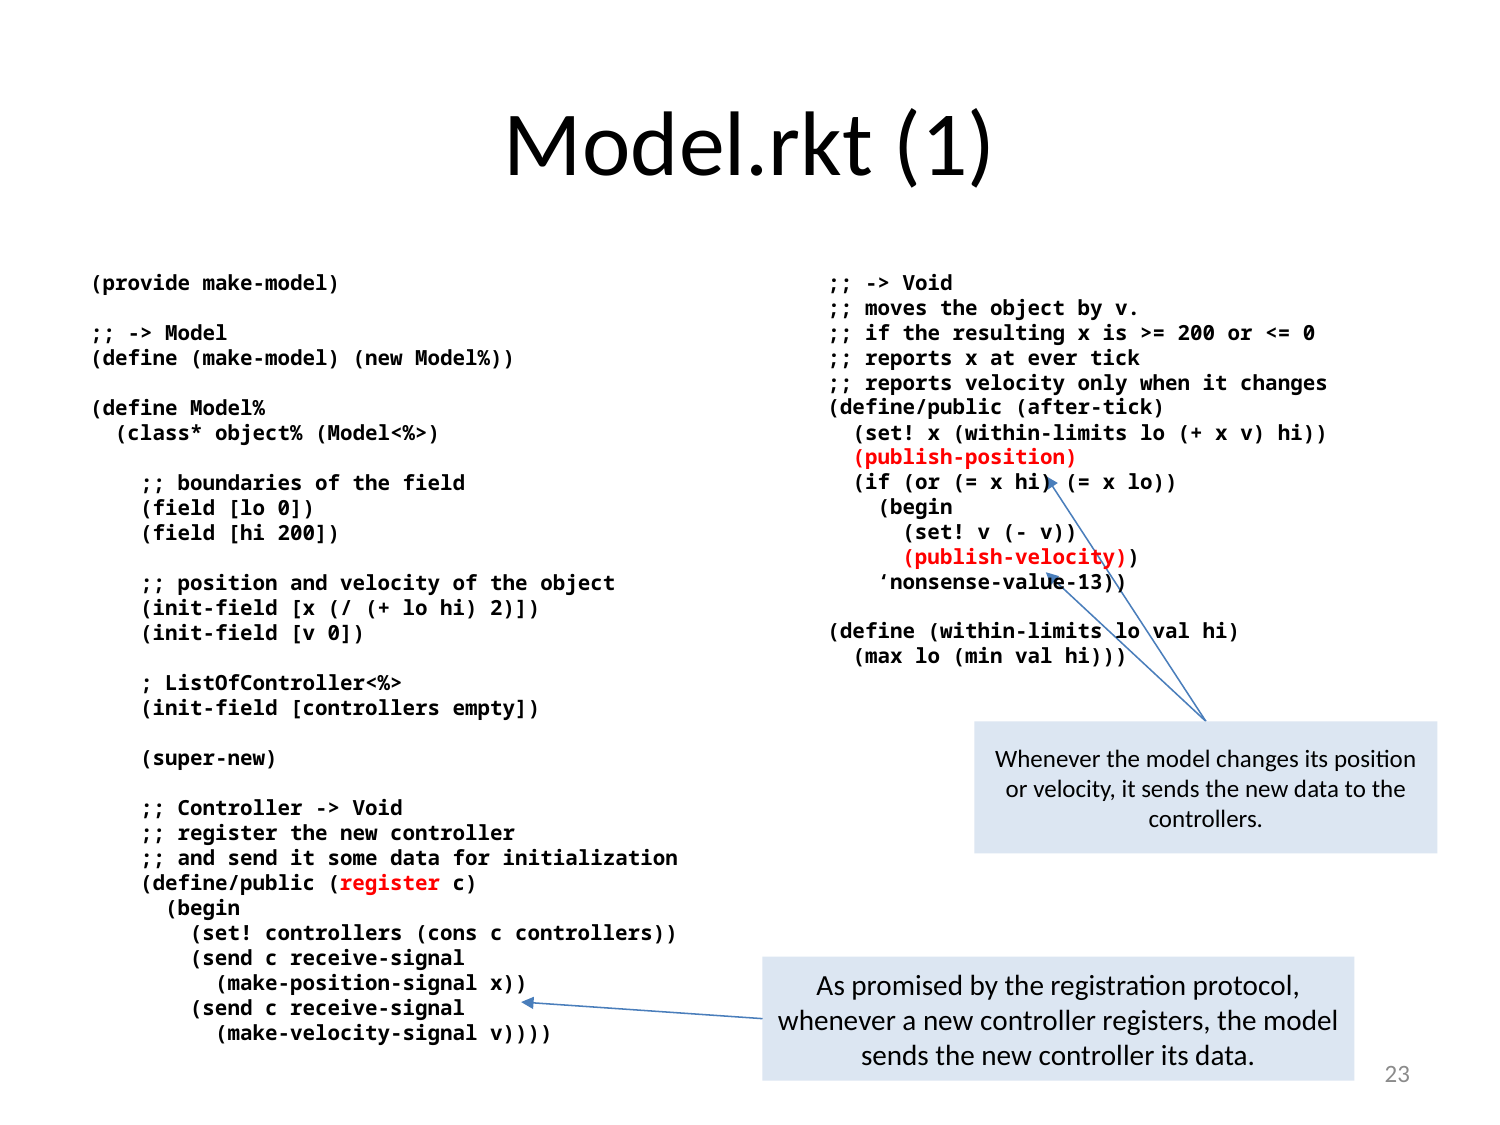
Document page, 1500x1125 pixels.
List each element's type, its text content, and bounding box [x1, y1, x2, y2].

slide_number 23 [1074, 1042, 1425, 1103]
list ;; -> Void ;; moves the object by v. ;; if the resulting x is >= 200 or <= 0 ;; reports x at ever tick ;; reports velocity only when it changes (define/public (after-tick) (set! x (within-limits lo (+ x v) hi)) (publish-position) (if (or (= x hi) (= x lo)) (begin (set! v (- v)) (publish-velocity)) ‘nonsense-value-13)) (define (within-limits lo val hi) (max lo (min val hi))) [762, 262, 1425, 1005]
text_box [1045, 475, 1207, 571]
text_box As promised by the registration protocol, whenever a new controller registers, the model sends the new controller its data. [760, 955, 1356, 1083]
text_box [1045, 572, 1207, 722]
title Model.rkt (1) [75, 45, 1425, 233]
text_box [520, 1001, 763, 1019]
list (provide make-model) ;; -> Model (define (make-model) (new Model%)) (define Model% (class* object% (Model<%>) ;; boundaries of the field (field [lo 0]) (field [hi 200]) ;; position and velocity of the object (init-field [x (/ (+ lo hi) 2)]) (init-field [v 0]) ; ListOfController<%> (init-field [controllers empty]) (super-new) ;; Controller -> Void ;; register the new controller ;; and send it some data for initialization (define/public (register c) (begin (set! controllers (cons c controllers)) (send c receive-signal (make-position-signal x)) (send c receive-signal (make-velocity-signal v)))) [75, 262, 738, 1005]
text_box Whenever the model changes its position or velocity, it sends the new data to the controllers. [972, 719, 1440, 855]
